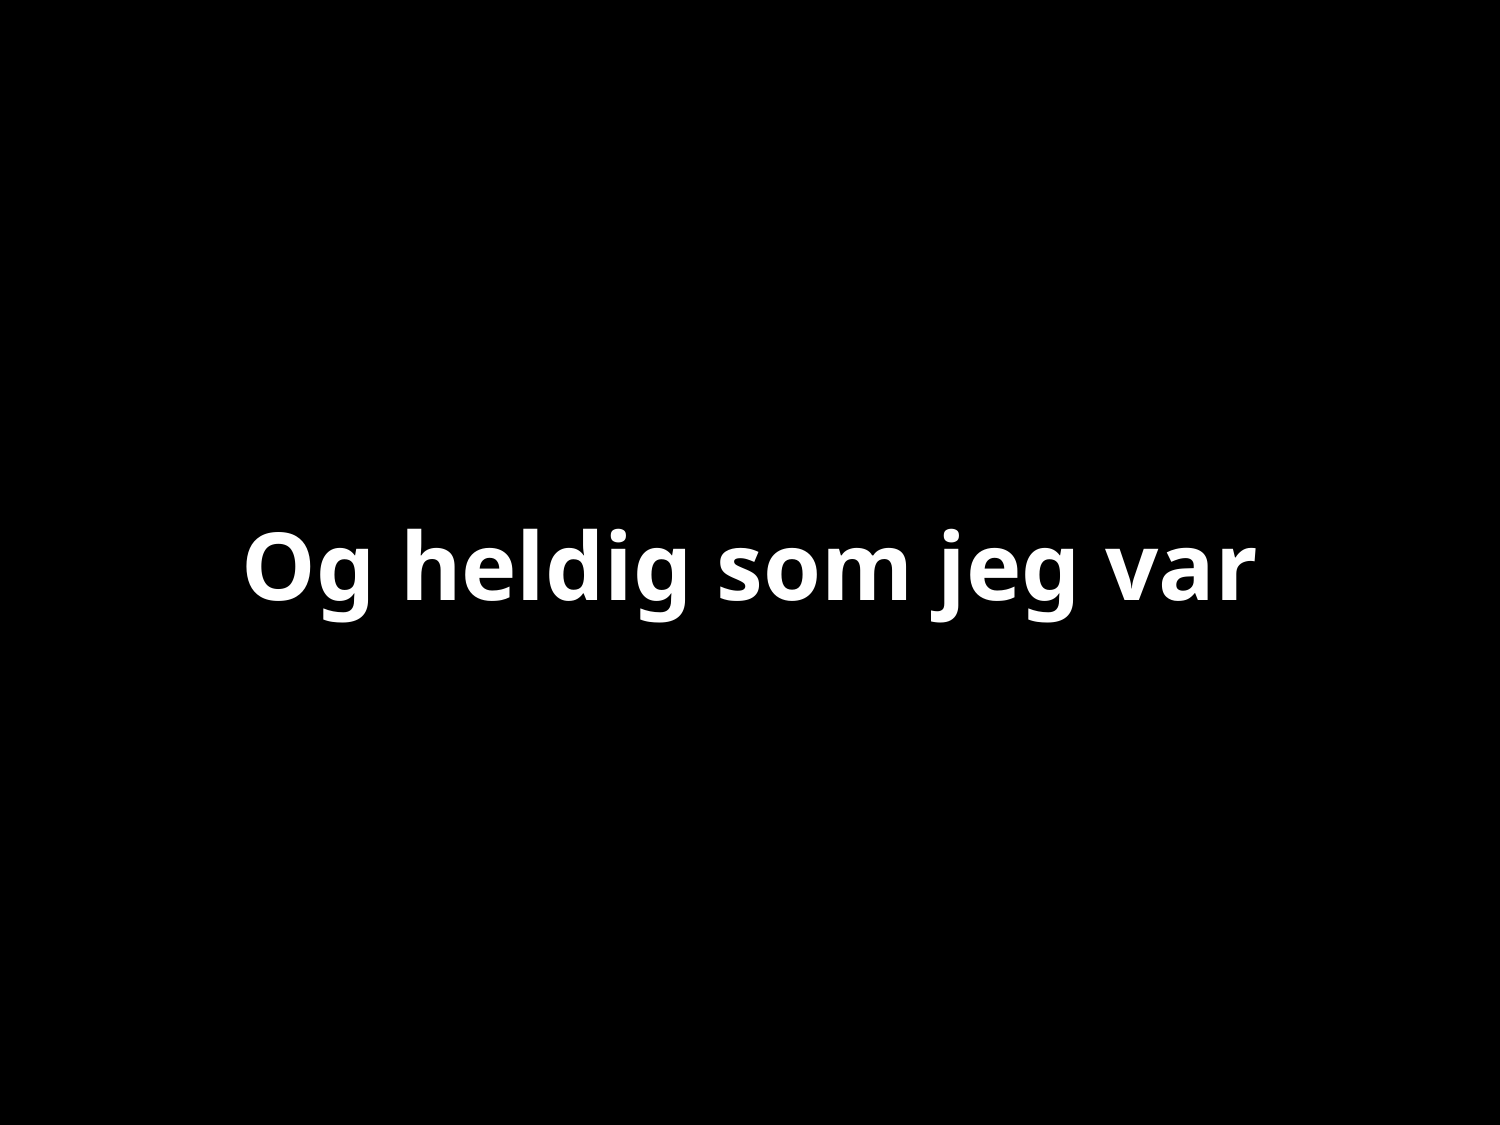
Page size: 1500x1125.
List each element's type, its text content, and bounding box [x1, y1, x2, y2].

title Og heldig som jeg var [0, 0, 1500, 1125]
